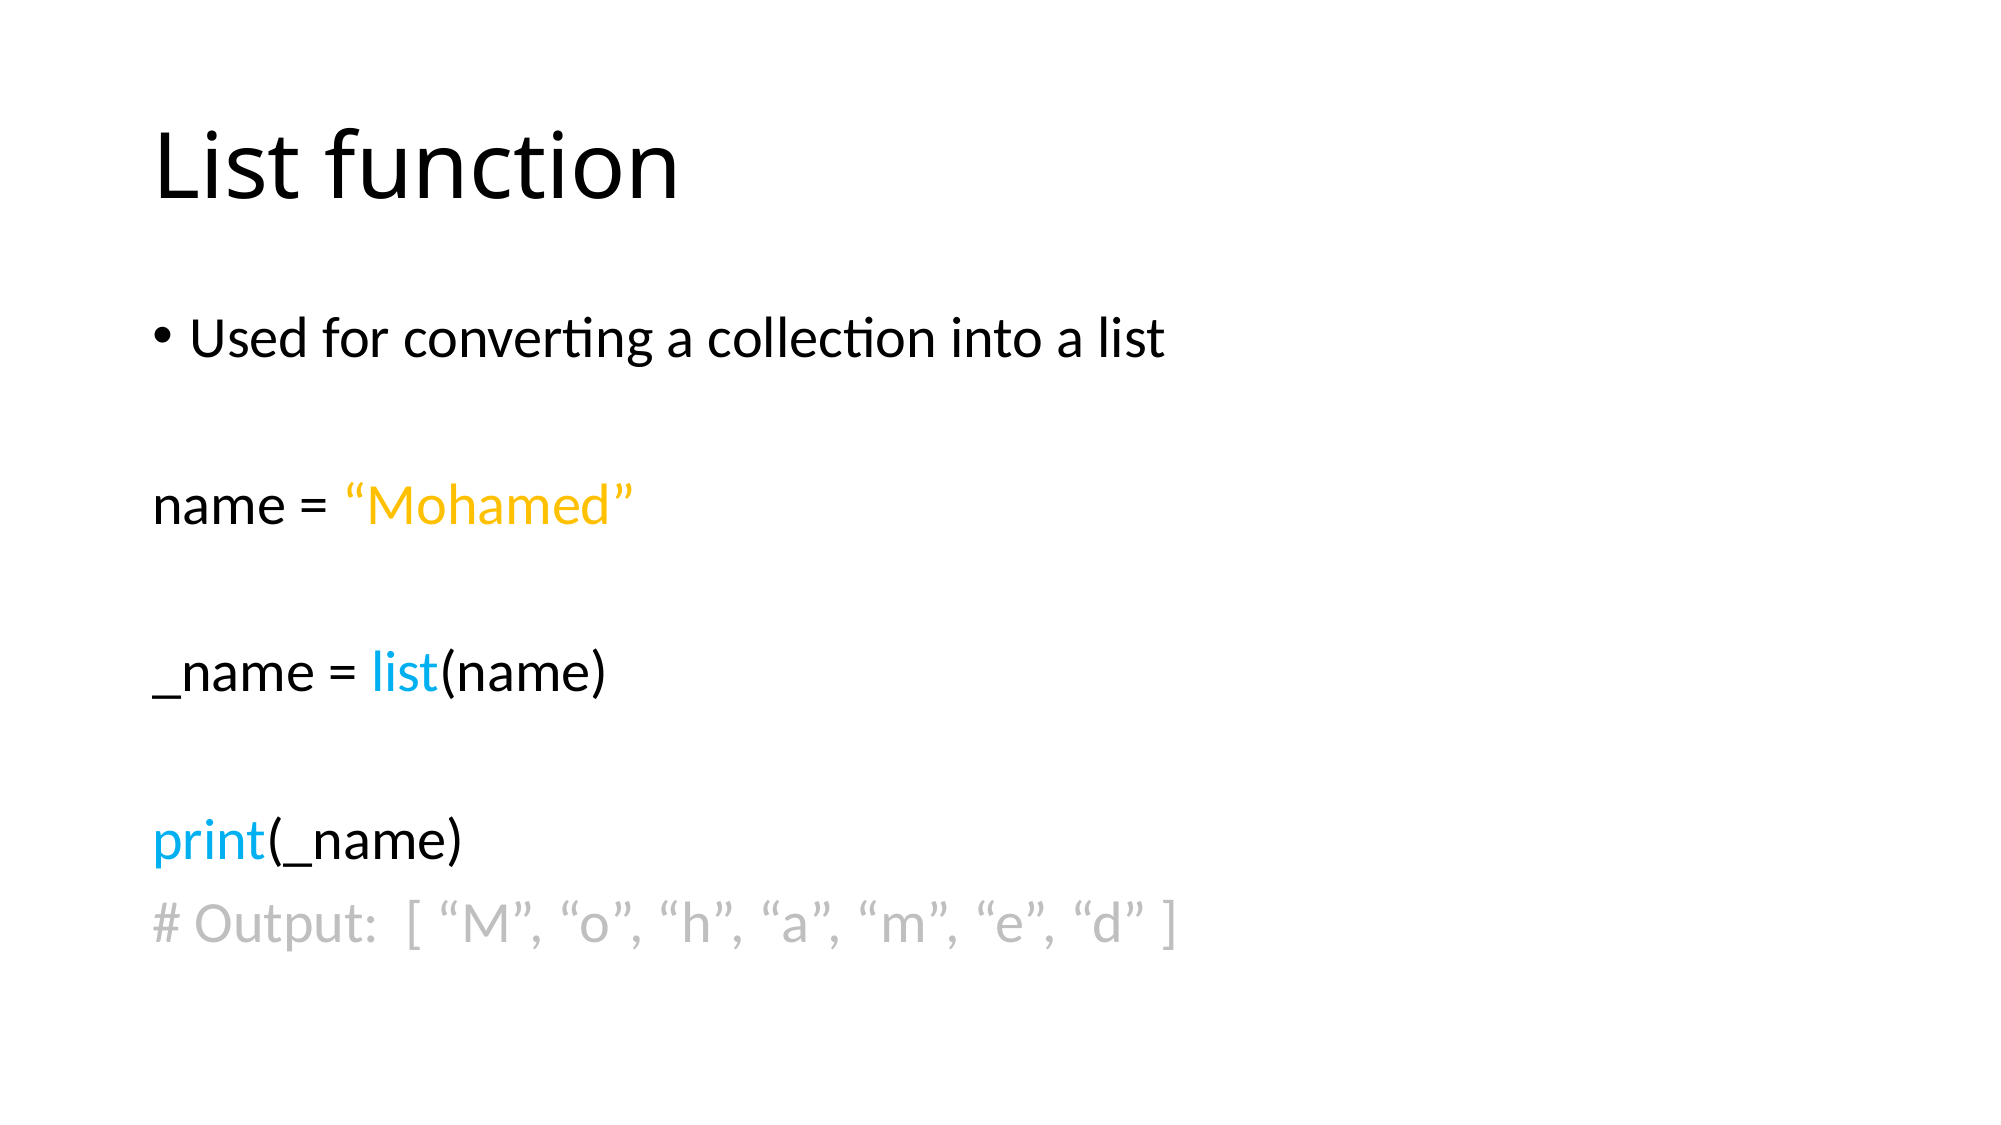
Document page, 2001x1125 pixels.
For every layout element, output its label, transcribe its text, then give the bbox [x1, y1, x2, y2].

title List function [137, 59, 1863, 278]
list Used for converting a collection into a list name = “Mohamed” _name = list(name) print(_name) # Output: [ “M”, “o”, “h”, “a”, “m”, “e”, “d” ] [137, 299, 1863, 1014]
